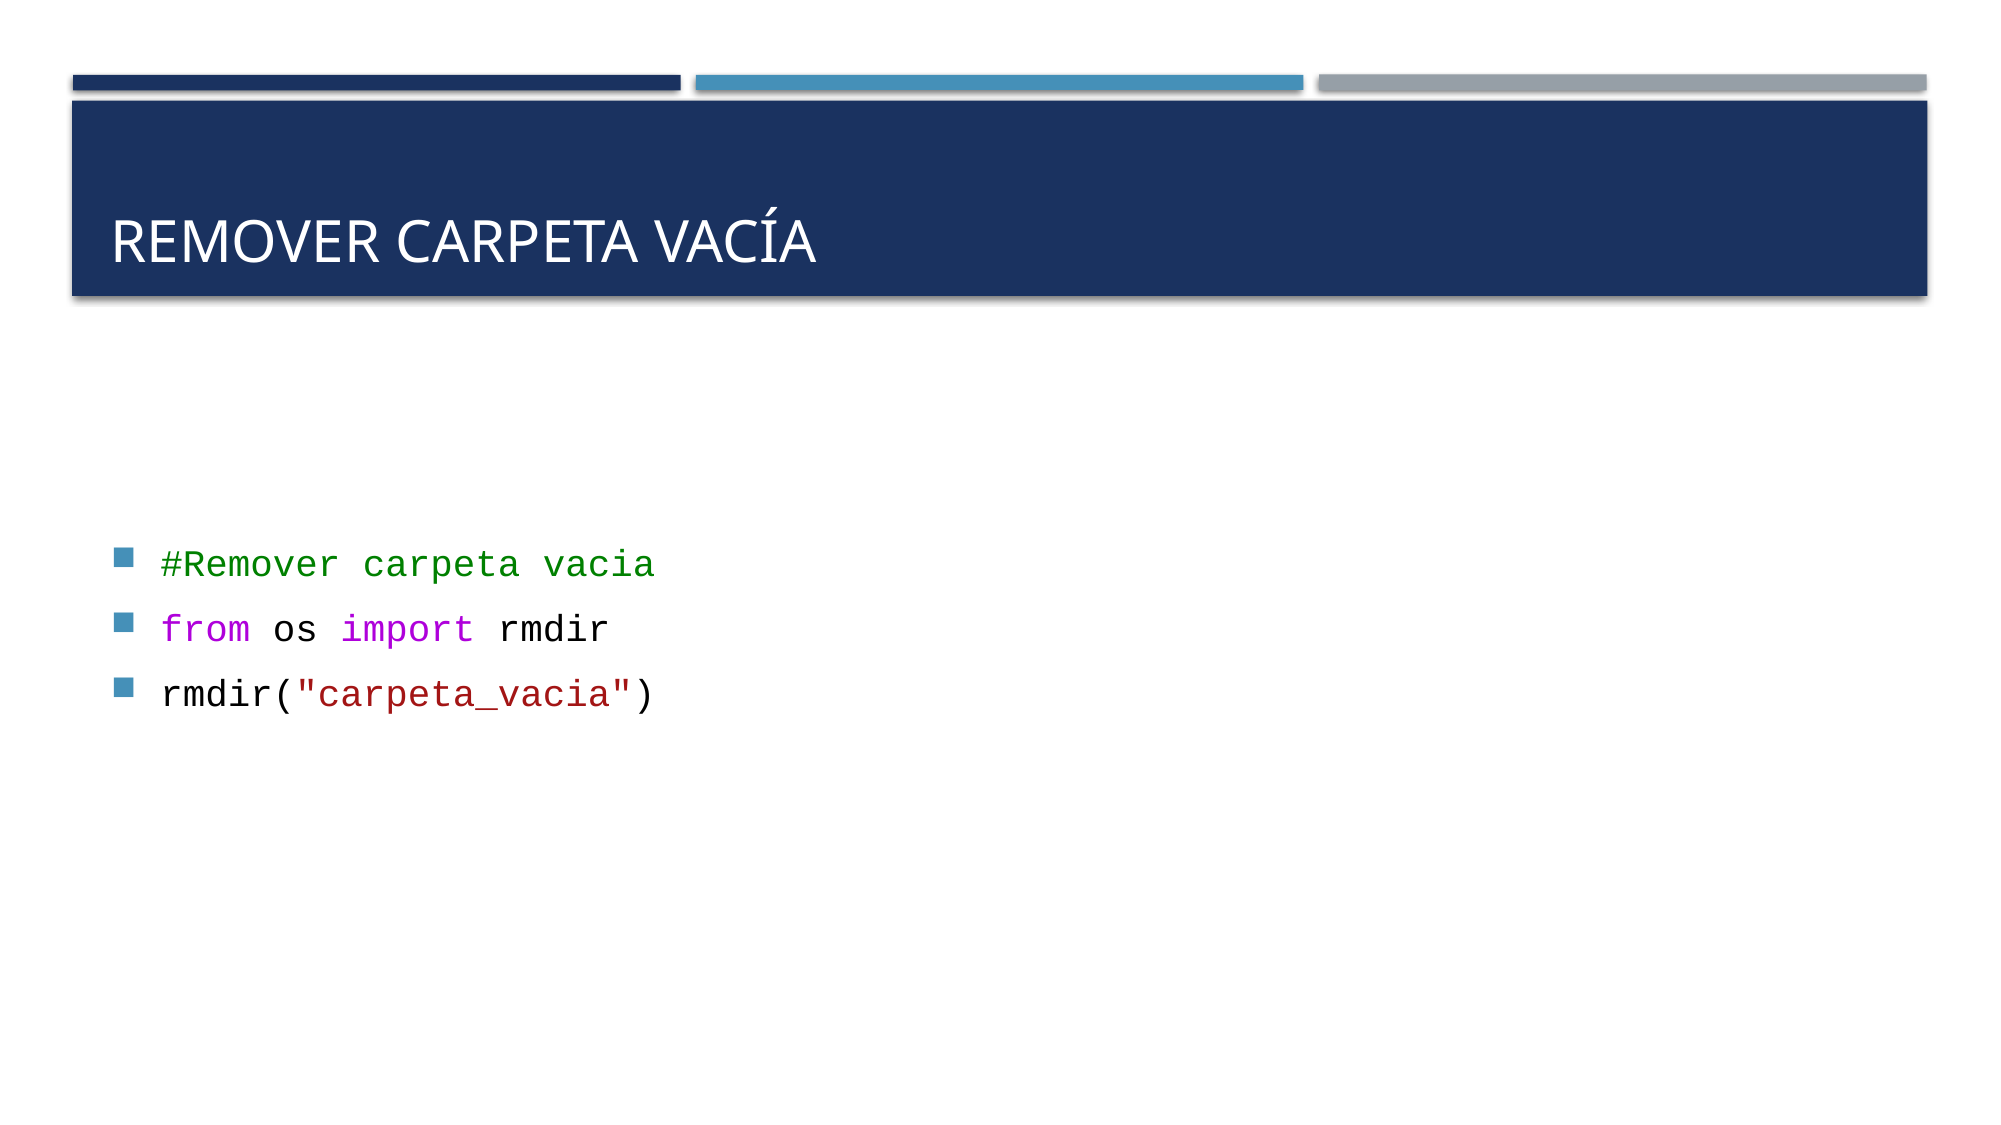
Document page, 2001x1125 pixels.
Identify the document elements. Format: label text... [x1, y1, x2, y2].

list #Remover carpeta vacia from os import rmdir rmdir("carpeta_vacia") [95, 357, 1905, 962]
title Remover carpeta vacía [95, 115, 1905, 282]
